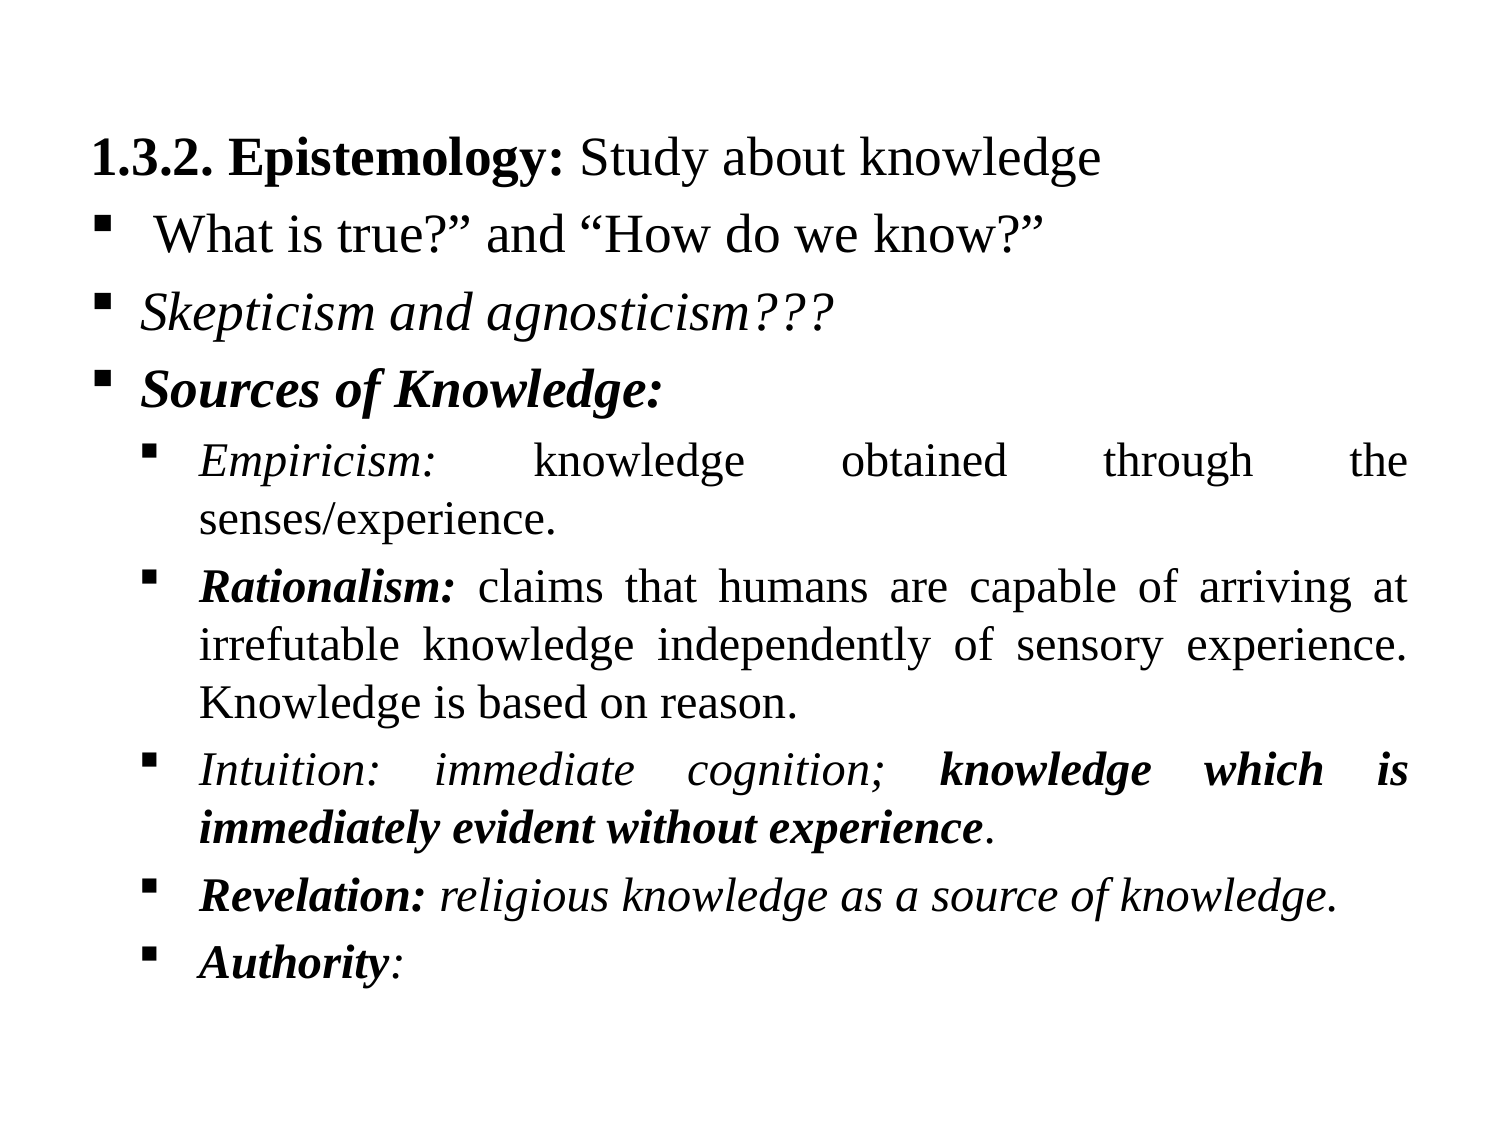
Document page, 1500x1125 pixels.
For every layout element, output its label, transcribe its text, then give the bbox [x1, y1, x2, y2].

list 1.3.2. Epistemology: Study about knowledge What is true?” and “How do we know?” Skepticism and agnosticism??? Sources of Knowledge: Empiricism: knowledge obtained through the senses/experience. Rationalism: claims that humans are capable of arriving at irrefutable knowledge independently of sensory experience. Knowledge is based on reason. Intuition: immediate cognition; knowledge which is immediately evident without experience. Revelation: religious knowledge as a source of knowledge. Authority: [75, 112, 1425, 1005]
